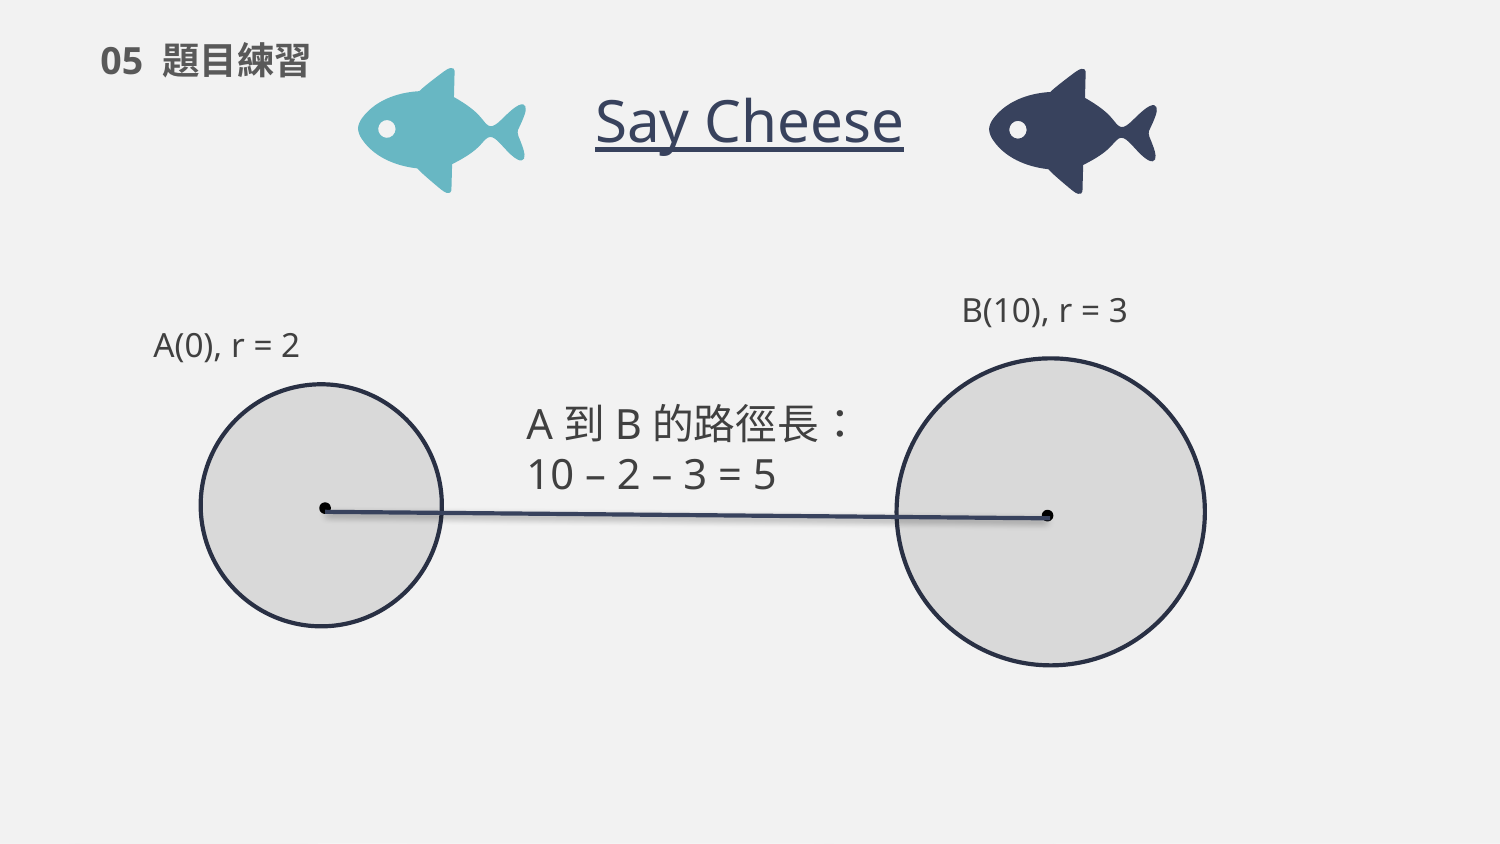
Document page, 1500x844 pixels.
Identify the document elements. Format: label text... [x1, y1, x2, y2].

text_box [357, 68, 526, 193]
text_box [1006, 55, 1155, 206]
text_box A(0), r = 2 [138, 316, 348, 372]
text_box A到B的路徑長：10 – 2 – 3 = 5 [511, 390, 890, 506]
text_box Say Cheese [580, 77, 920, 171]
text_box [198, 382, 444, 629]
text_box 05 題目練習 [100, 28, 450, 91]
text_box [894, 356, 1207, 668]
text_box B(10), r = 3 [946, 281, 1156, 337]
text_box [324, 511, 1051, 519]
text_box [319, 502, 331, 513]
